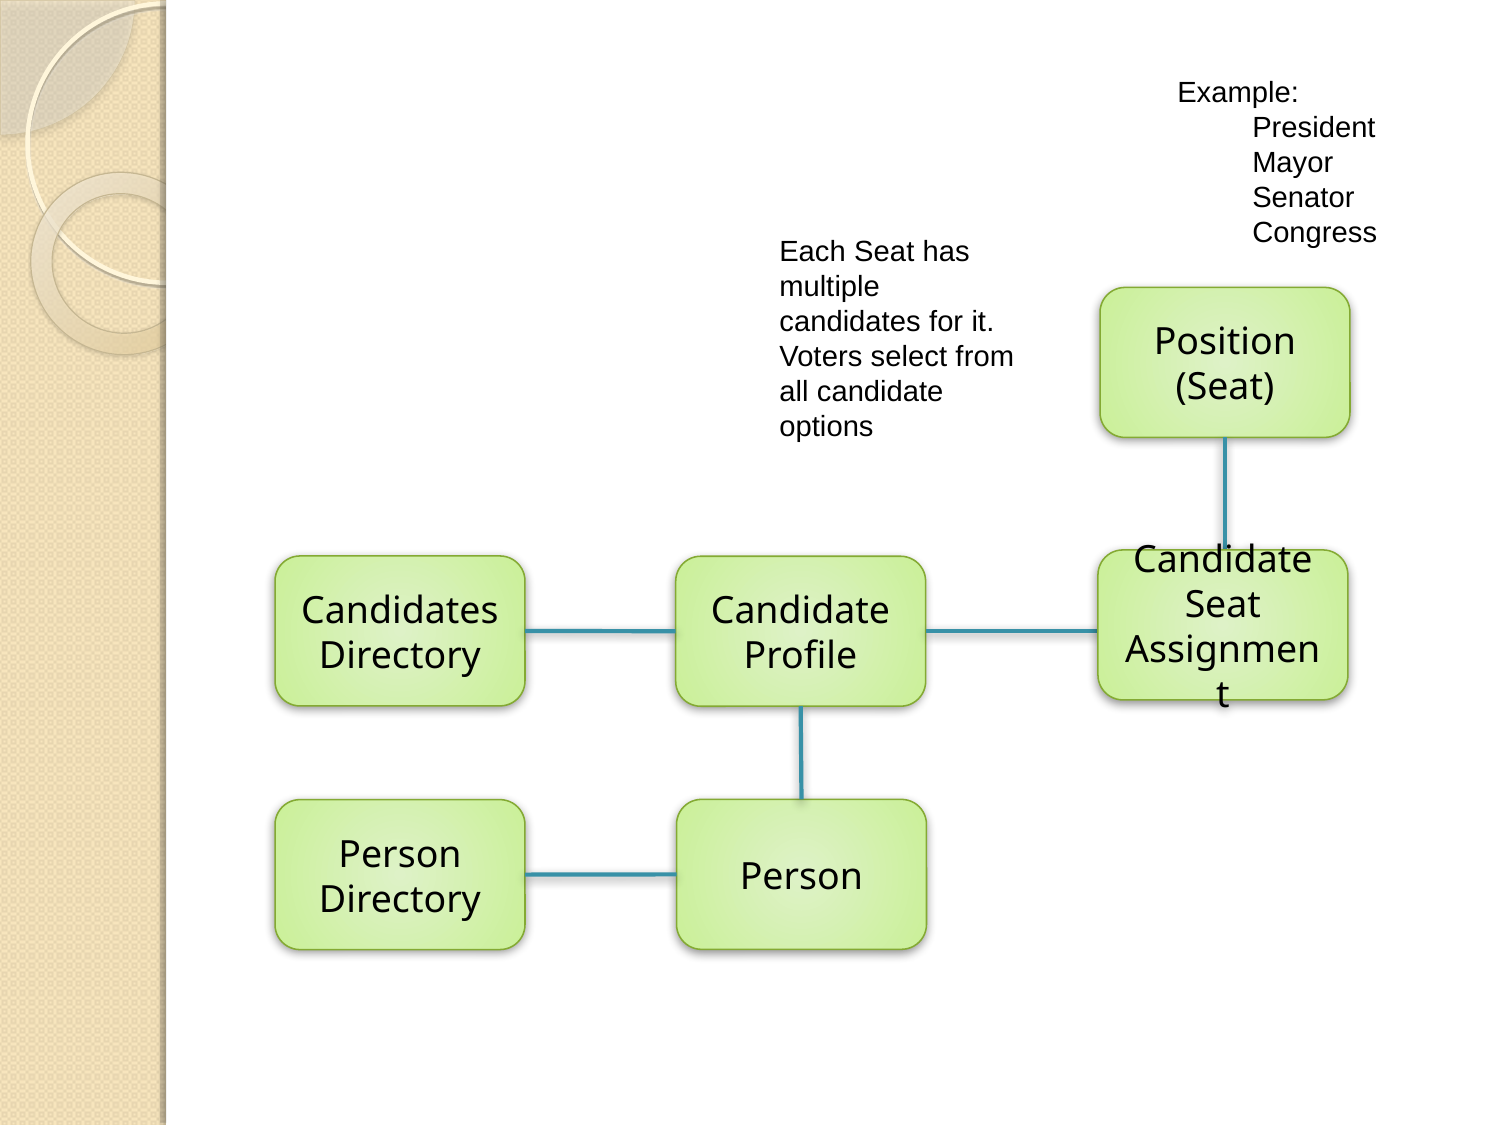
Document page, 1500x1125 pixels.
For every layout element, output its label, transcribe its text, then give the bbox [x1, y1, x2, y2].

text_box Candidates Directory [274, 555, 526, 707]
text_box Person Directory [274, 798, 526, 951]
text_box Candidate Seat Assignment [1097, 549, 1349, 701]
text_box Position (Seat) [1099, 286, 1351, 439]
text_box Each Seat has multiple candidates for it. Voters select from all candidate options [764, 224, 1040, 450]
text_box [925, 437, 1226, 632]
text_box Person [675, 798, 928, 951]
text_box Candidate Profile [674, 555, 927, 708]
text_box Example: President Mayor Senator Congress [1162, 31, 1438, 256]
